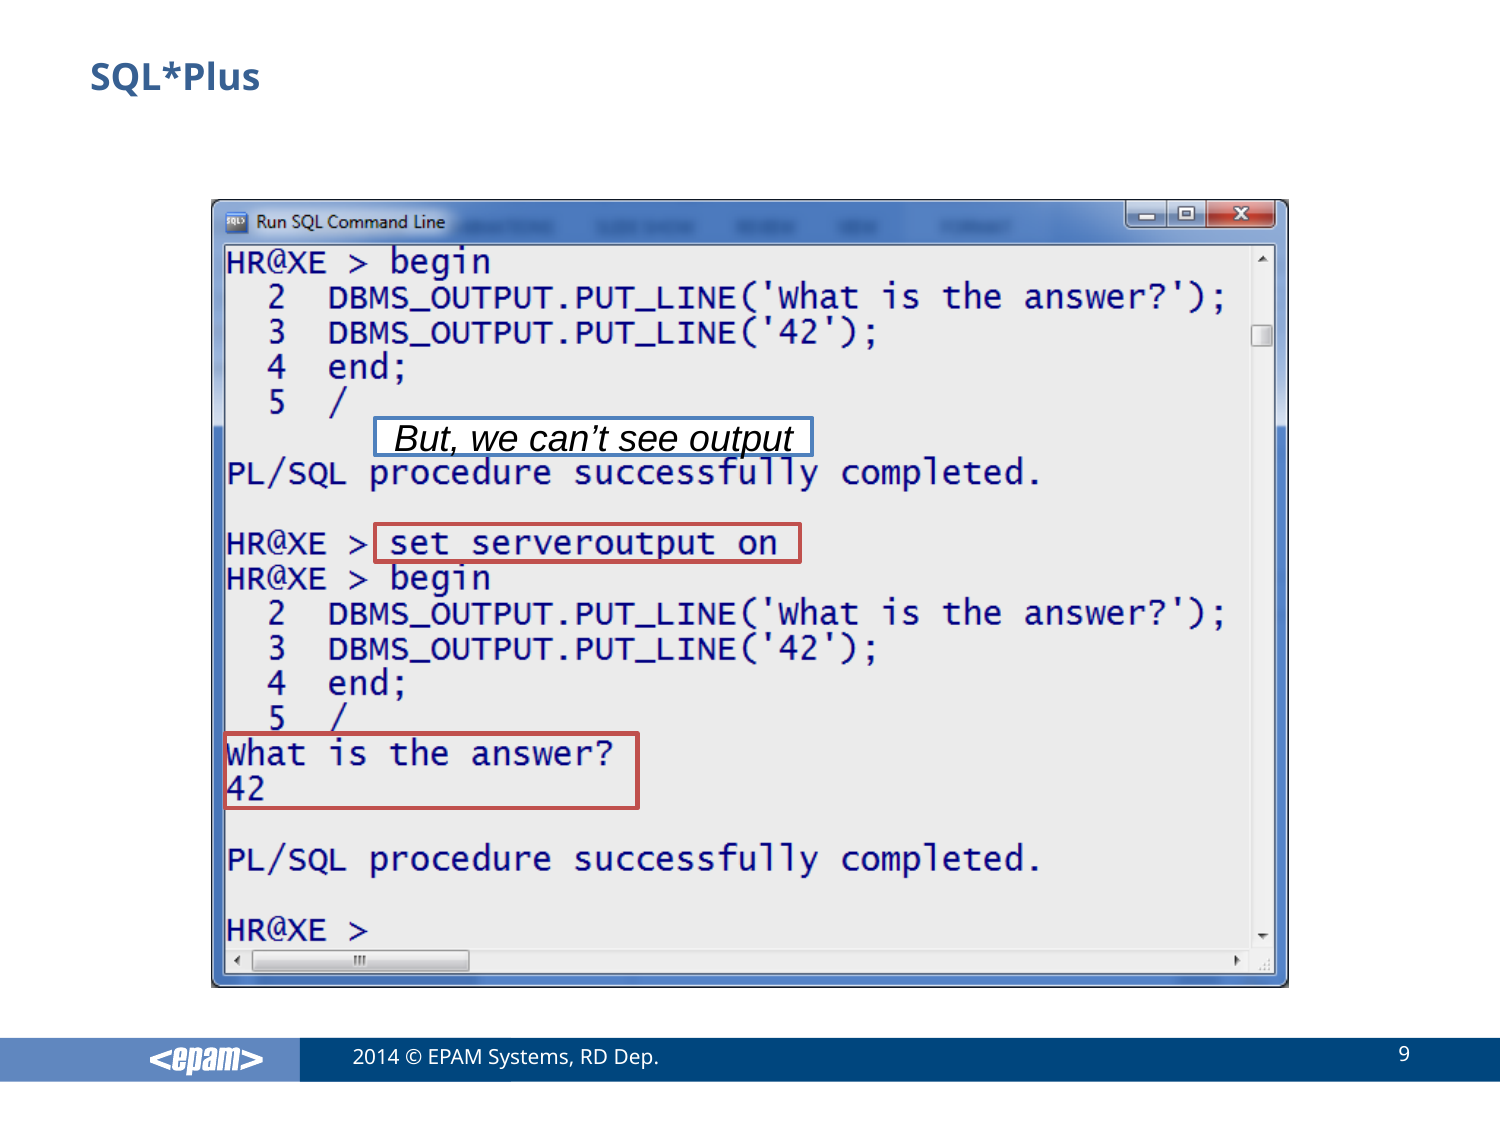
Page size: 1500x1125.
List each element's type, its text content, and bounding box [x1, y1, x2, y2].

title SQL*Plus [75, 45, 1425, 163]
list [211, 199, 1289, 988]
footer 2014 © EPAM Systems, RD Dep. [337, 1028, 738, 1088]
slide_number 9 [1262, 1025, 1425, 1085]
